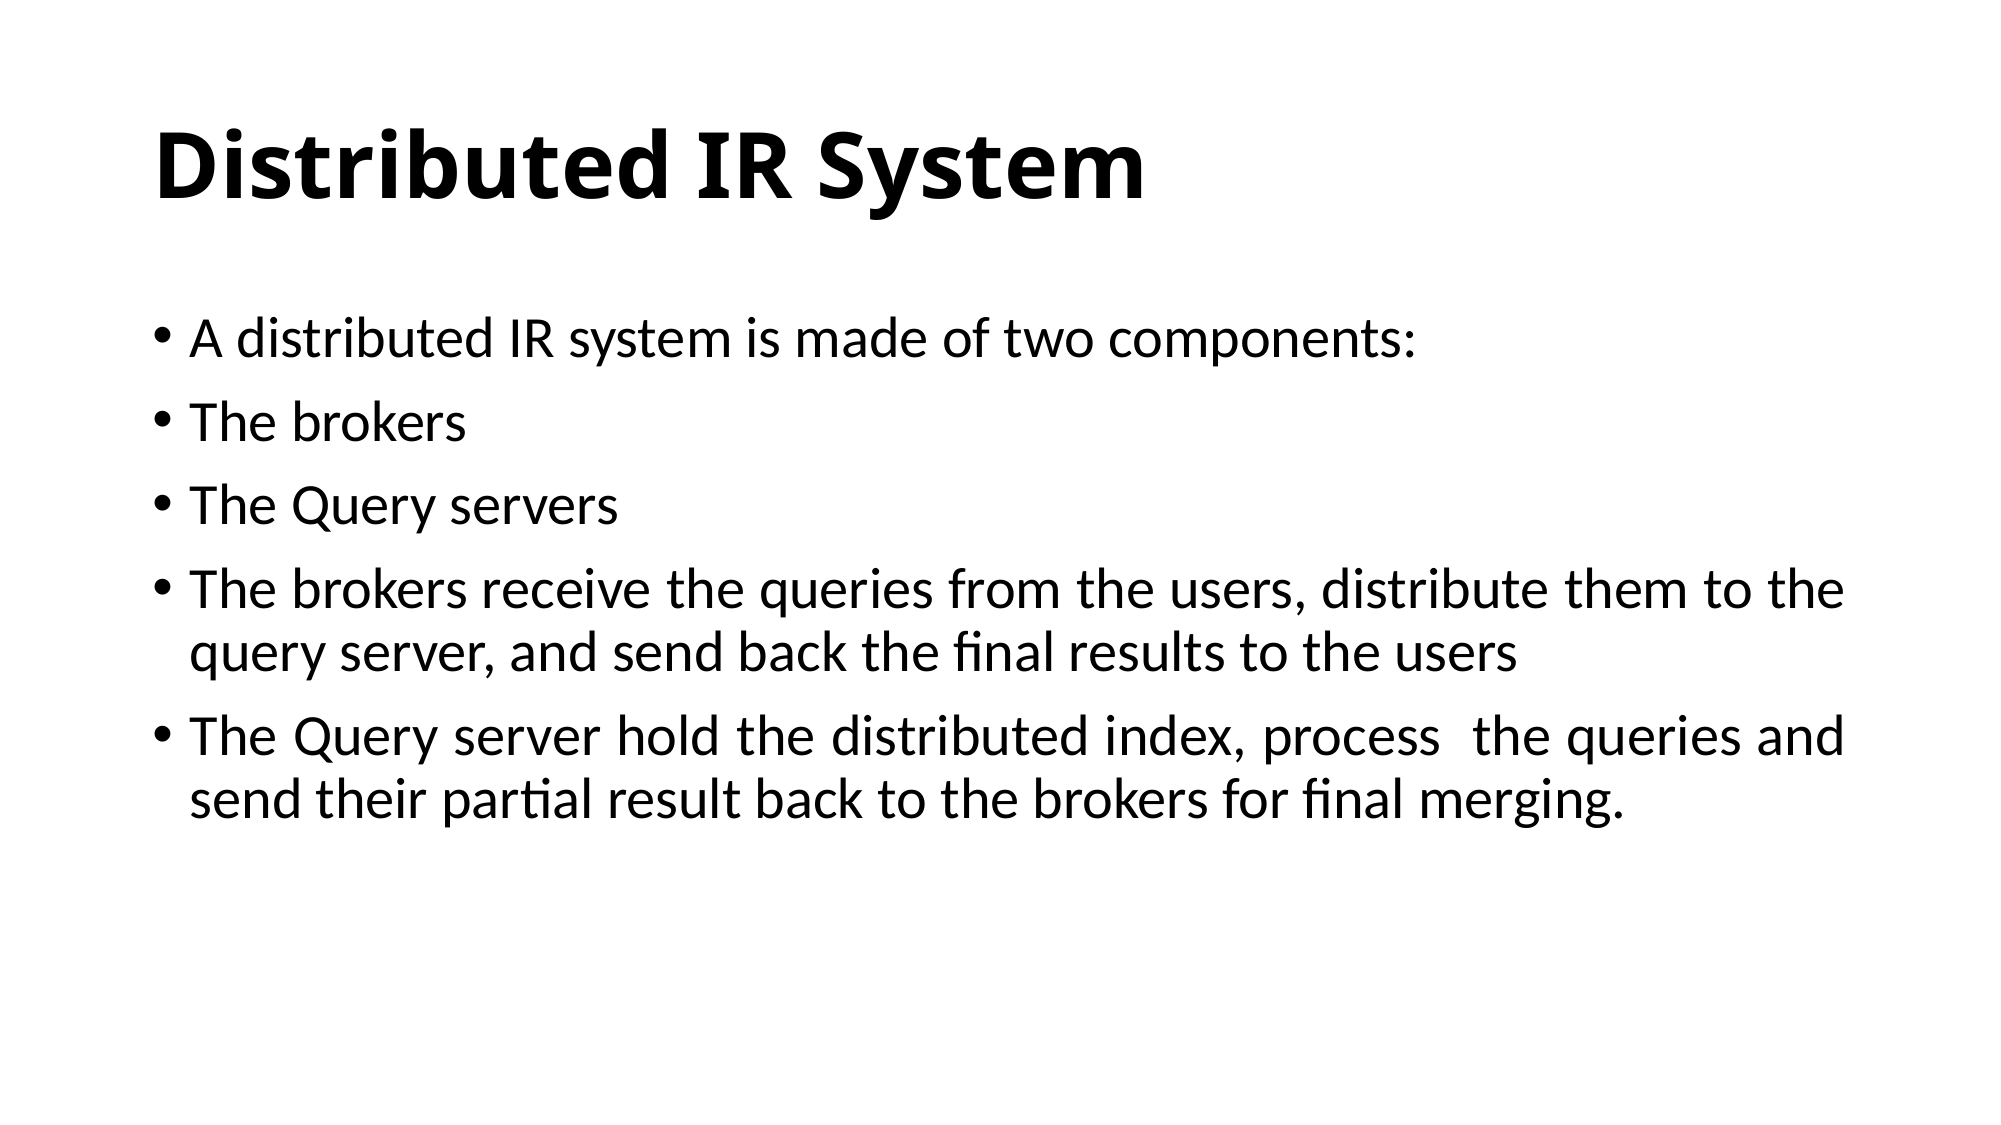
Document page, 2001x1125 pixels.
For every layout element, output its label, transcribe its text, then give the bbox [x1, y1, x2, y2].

title Distributed IR System [137, 59, 1863, 278]
list A distributed IR system is made of two components: The brokers The Query servers The brokers receive the queries from the users, distribute them to the query server, and send back the final results to the users The Query server hold the distributed index, process the queries and send their partial result back to the brokers for final merging. [137, 299, 1863, 1014]
